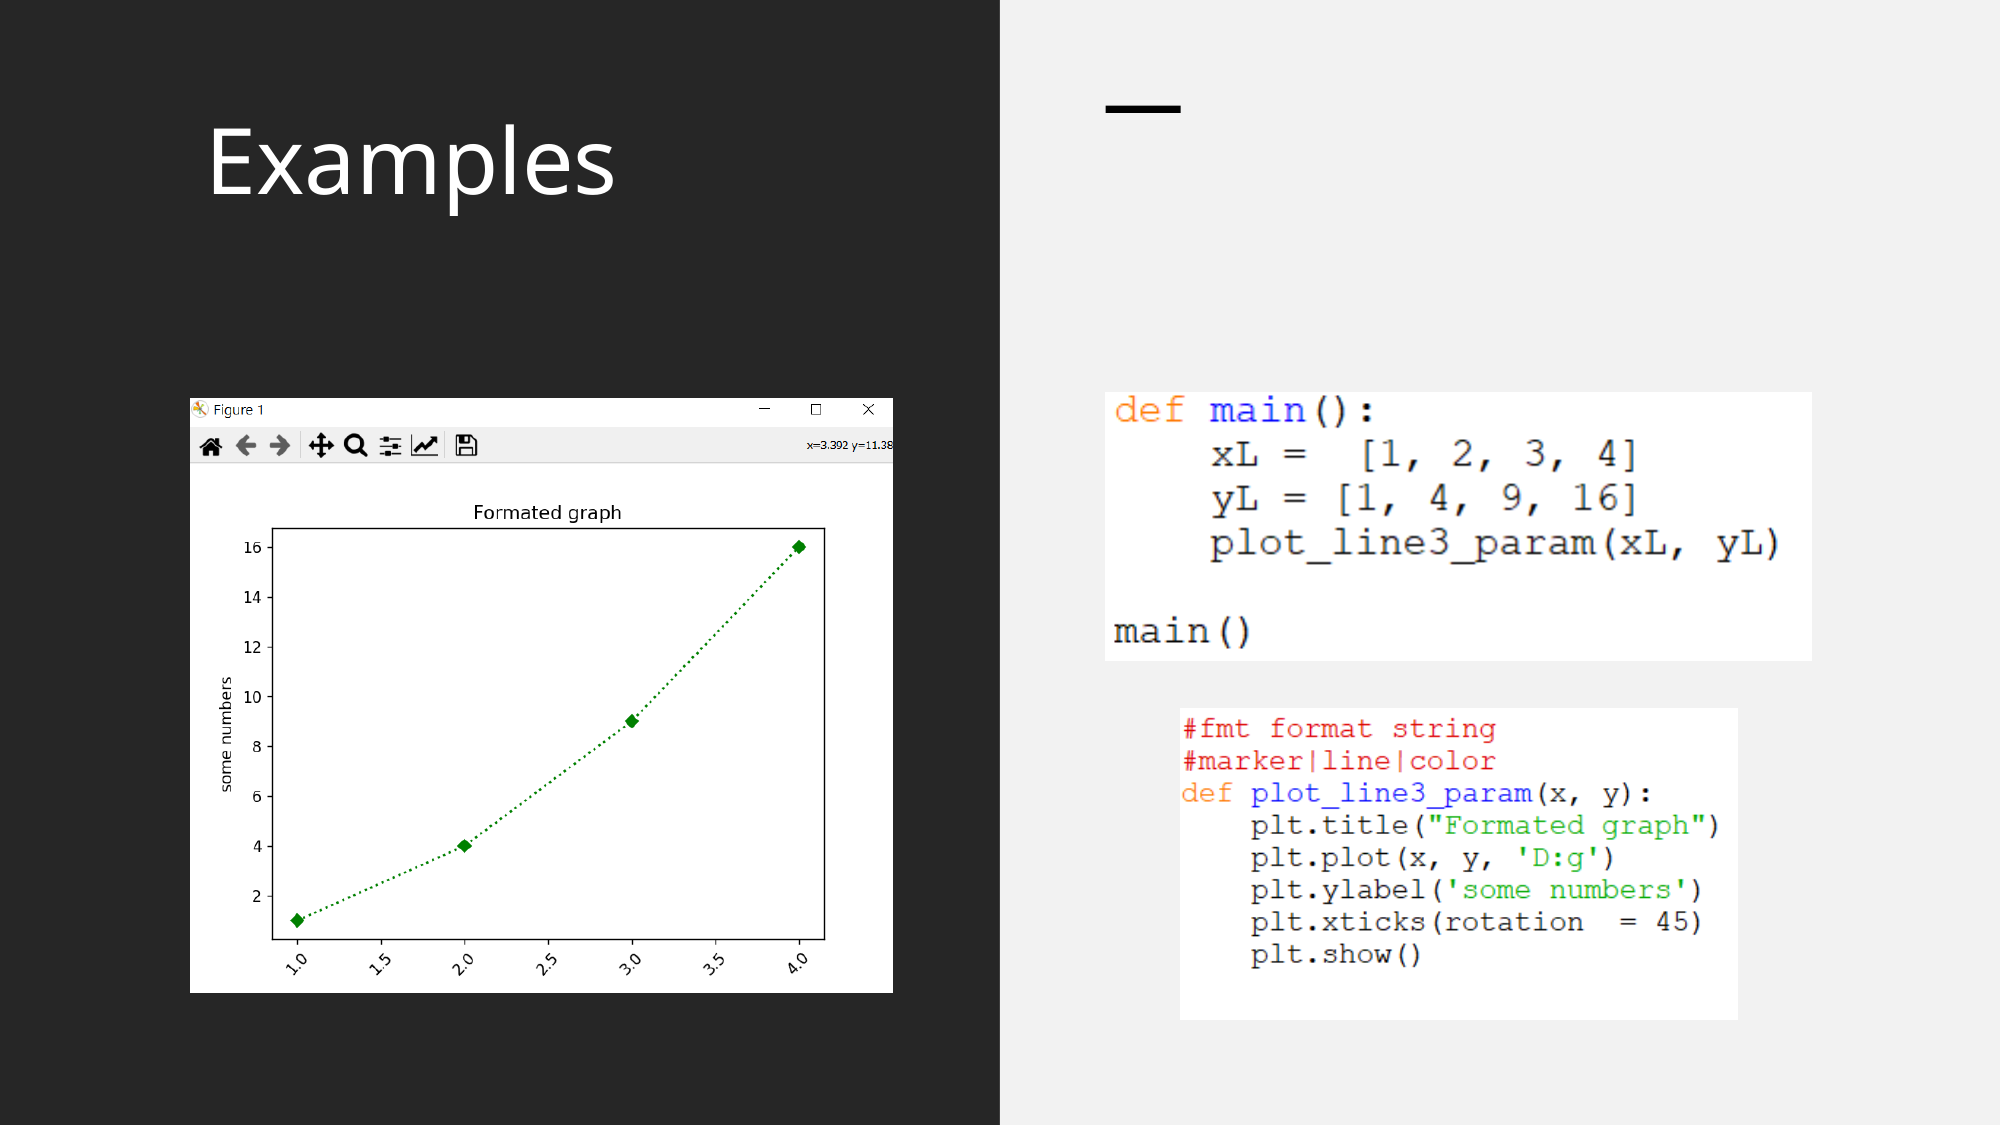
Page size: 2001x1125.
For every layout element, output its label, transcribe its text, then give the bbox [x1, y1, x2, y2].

picture [190, 398, 893, 993]
picture [1105, 392, 1812, 661]
title Examples [190, 107, 894, 351]
picture [1180, 708, 1738, 1020]
text_box [1105, 104, 1182, 114]
text_box [0, 0, 999, 1125]
text_box [999, 0, 2000, 1125]
